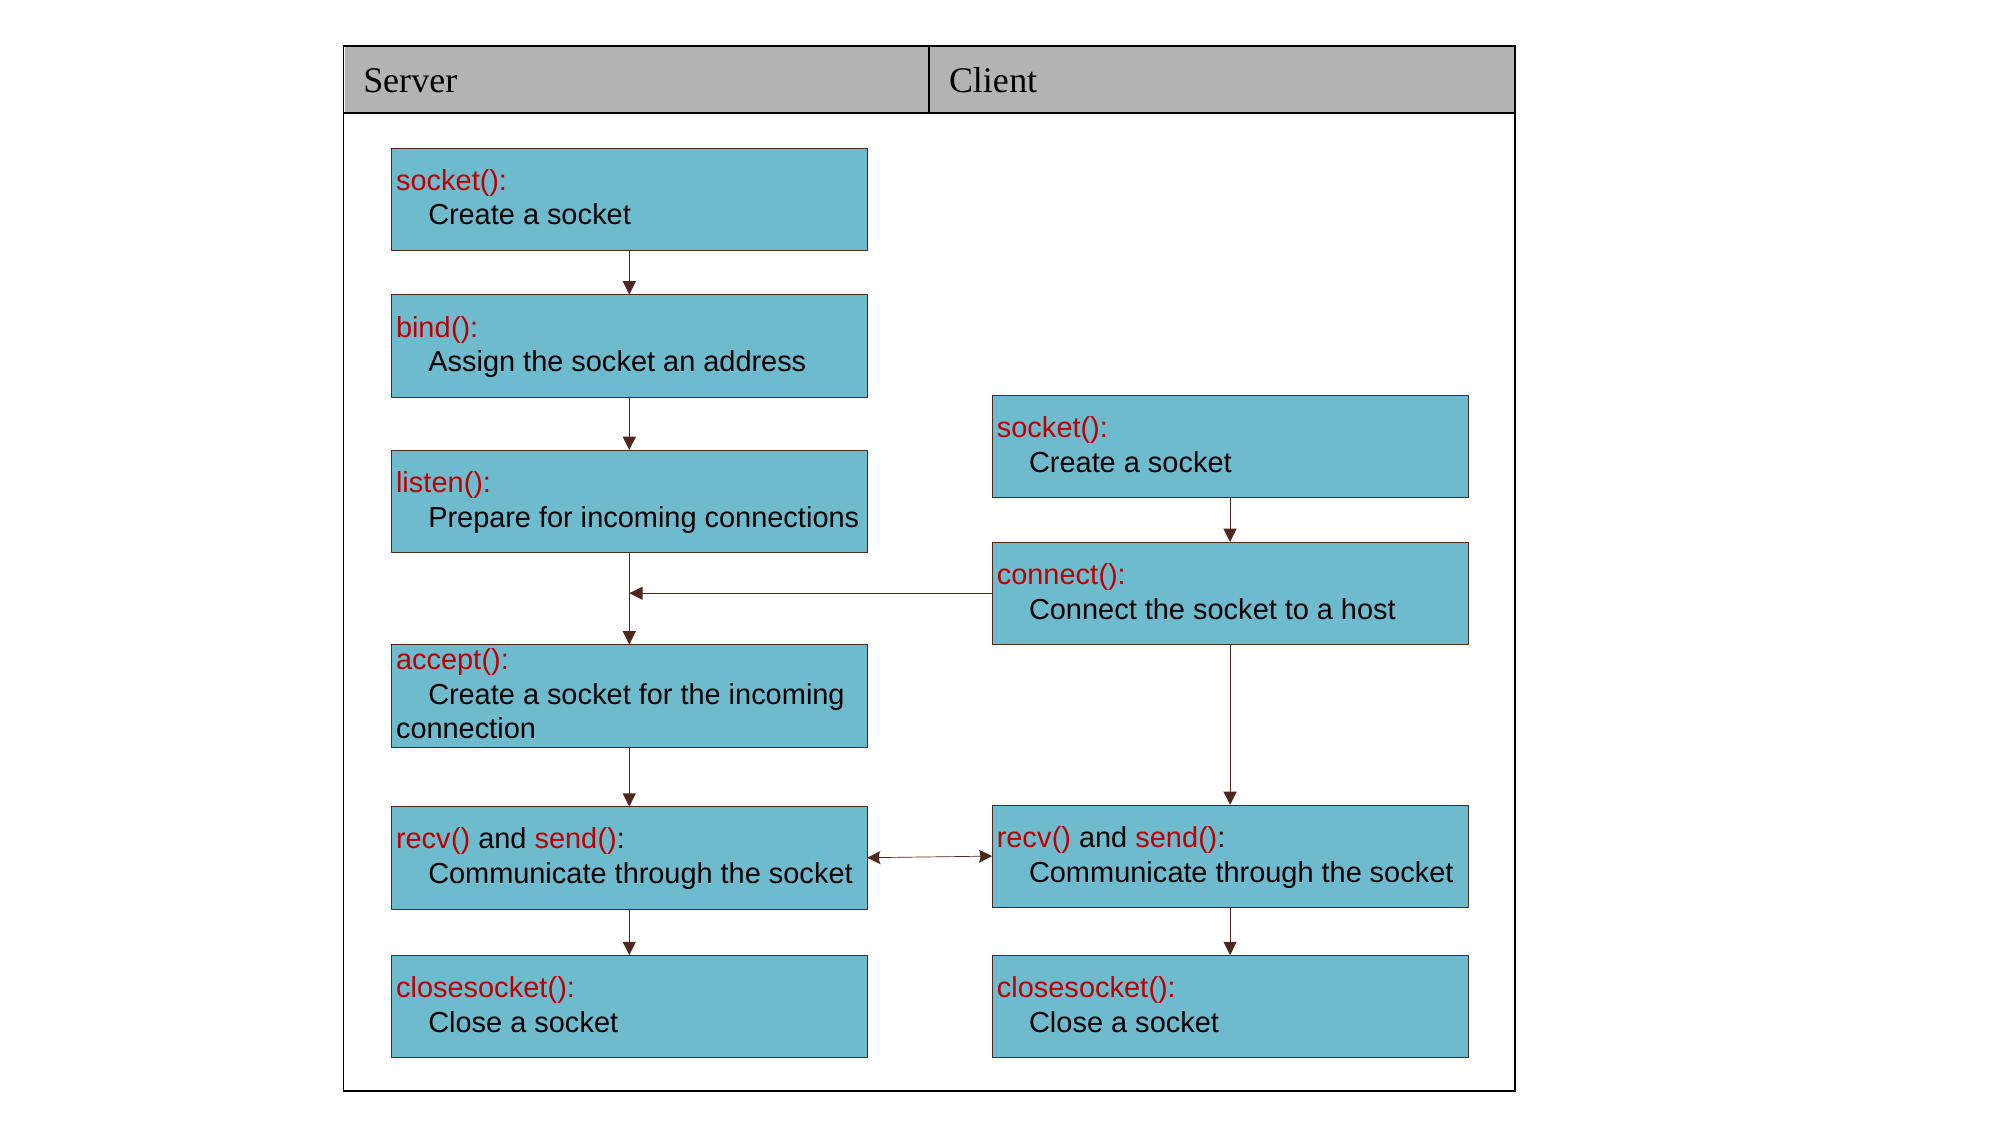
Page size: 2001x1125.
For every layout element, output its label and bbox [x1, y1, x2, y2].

text_box [257, 44, 2000, 1125]
